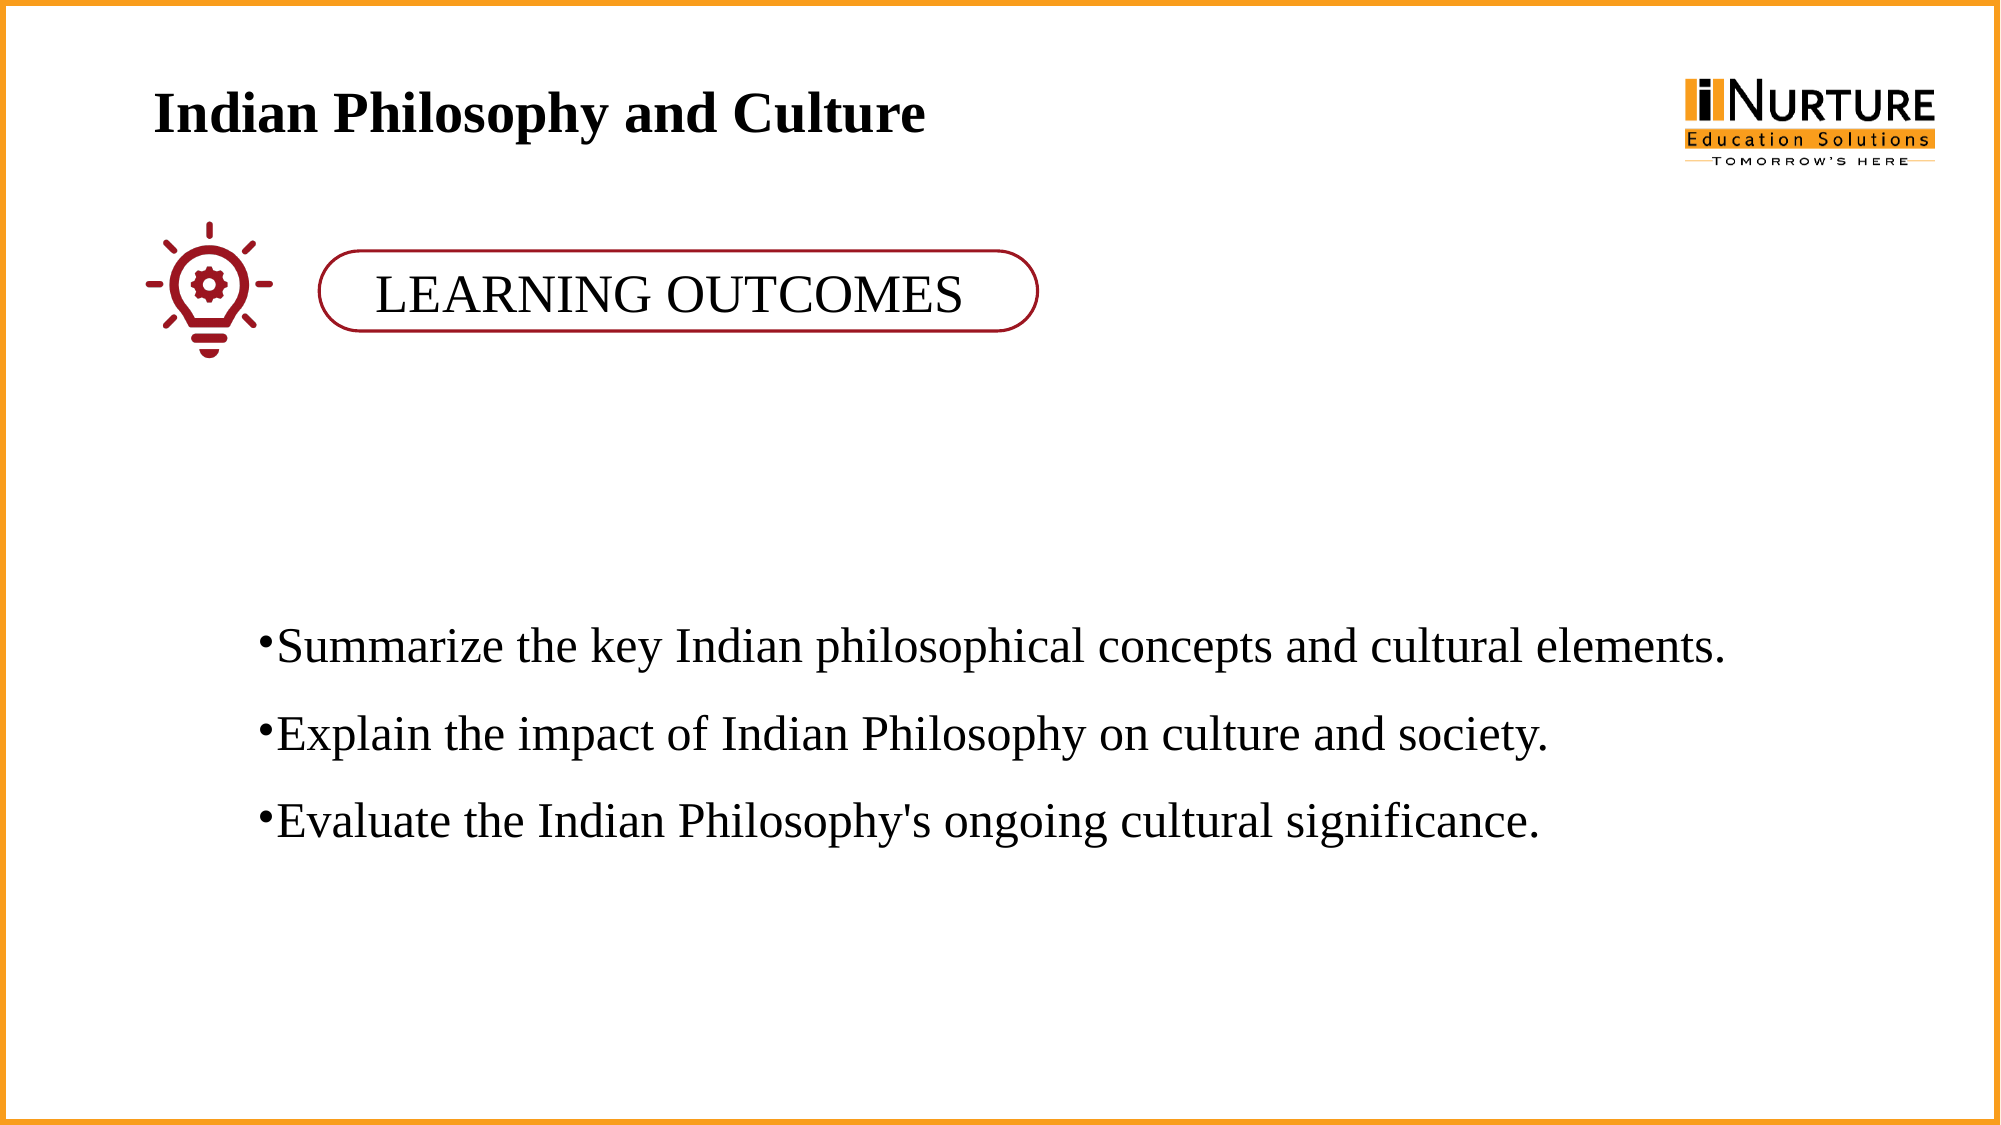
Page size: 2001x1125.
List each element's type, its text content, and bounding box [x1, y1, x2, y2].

picture [1665, 57, 1960, 184]
text_box Summarize the key Indian philosophical concepts and cultural elements. Explain the impact of Indian Philosophy on culture and society. Evaluate the Indian Philosophy's ongoing cultural significance. [123, 433, 1862, 1041]
list Indian Philosophy and Culture [101, 74, 1656, 185]
picture [134, 215, 287, 367]
